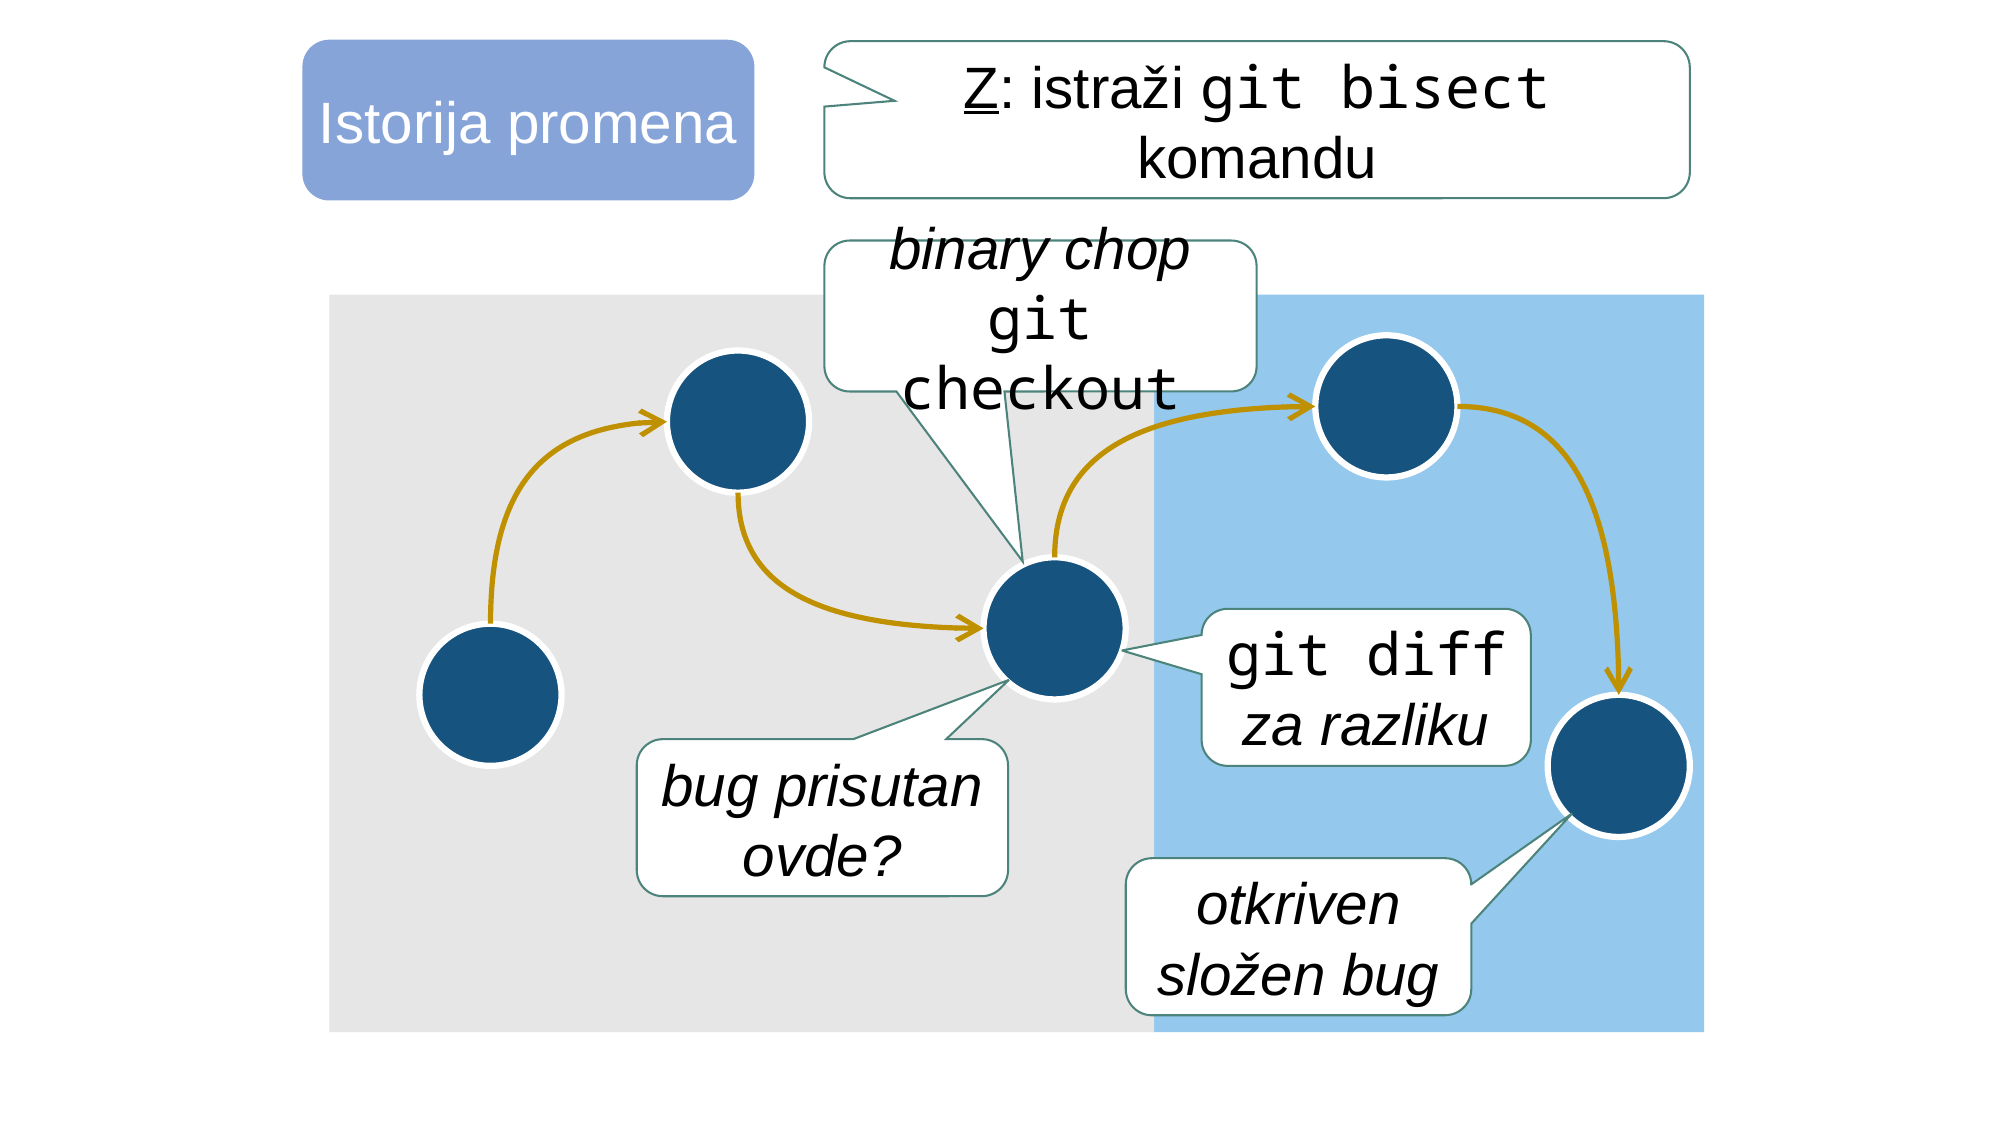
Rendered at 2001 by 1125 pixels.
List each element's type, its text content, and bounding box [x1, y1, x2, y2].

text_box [1109, 351, 1261, 613]
text_box Z: istraži git bisect komandu [823, 40, 1691, 200]
text_box binary chop git checkout [823, 239, 1258, 566]
text_box git diff za razliku [1121, 607, 1532, 767]
text_box [1314, 334, 1459, 479]
text_box [1155, 293, 1705, 1033]
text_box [792, 437, 929, 684]
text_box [477, 434, 680, 611]
text_box [418, 622, 563, 767]
text_box [328, 293, 1155, 1033]
text_box Istorija promena [301, 38, 756, 202]
text_box bug prisutan ovde? [635, 678, 1010, 898]
text_box [1546, 693, 1691, 839]
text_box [1457, 406, 1619, 695]
text_box [982, 556, 1127, 701]
text_box [665, 349, 811, 494]
text_box otkriven složen bug [1124, 812, 1573, 1017]
